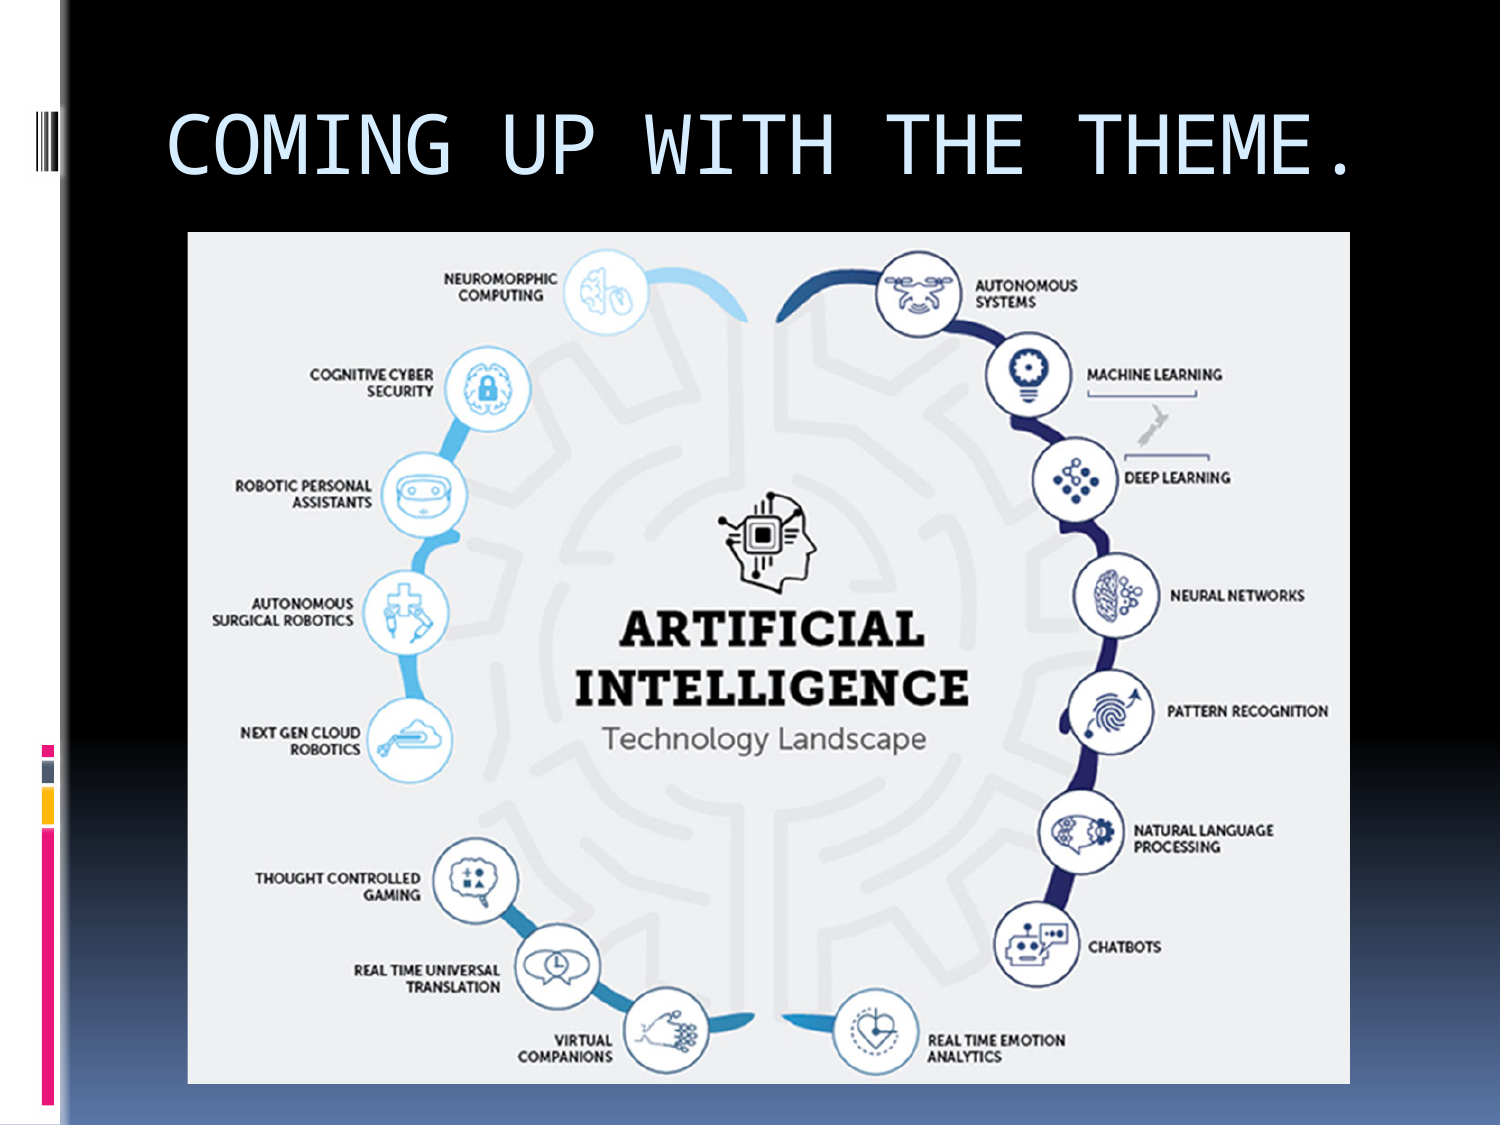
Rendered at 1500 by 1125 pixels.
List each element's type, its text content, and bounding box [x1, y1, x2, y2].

title COMING UP WITH THE THEME. [150, 83, 1425, 234]
picture [187, 231, 1351, 1084]
